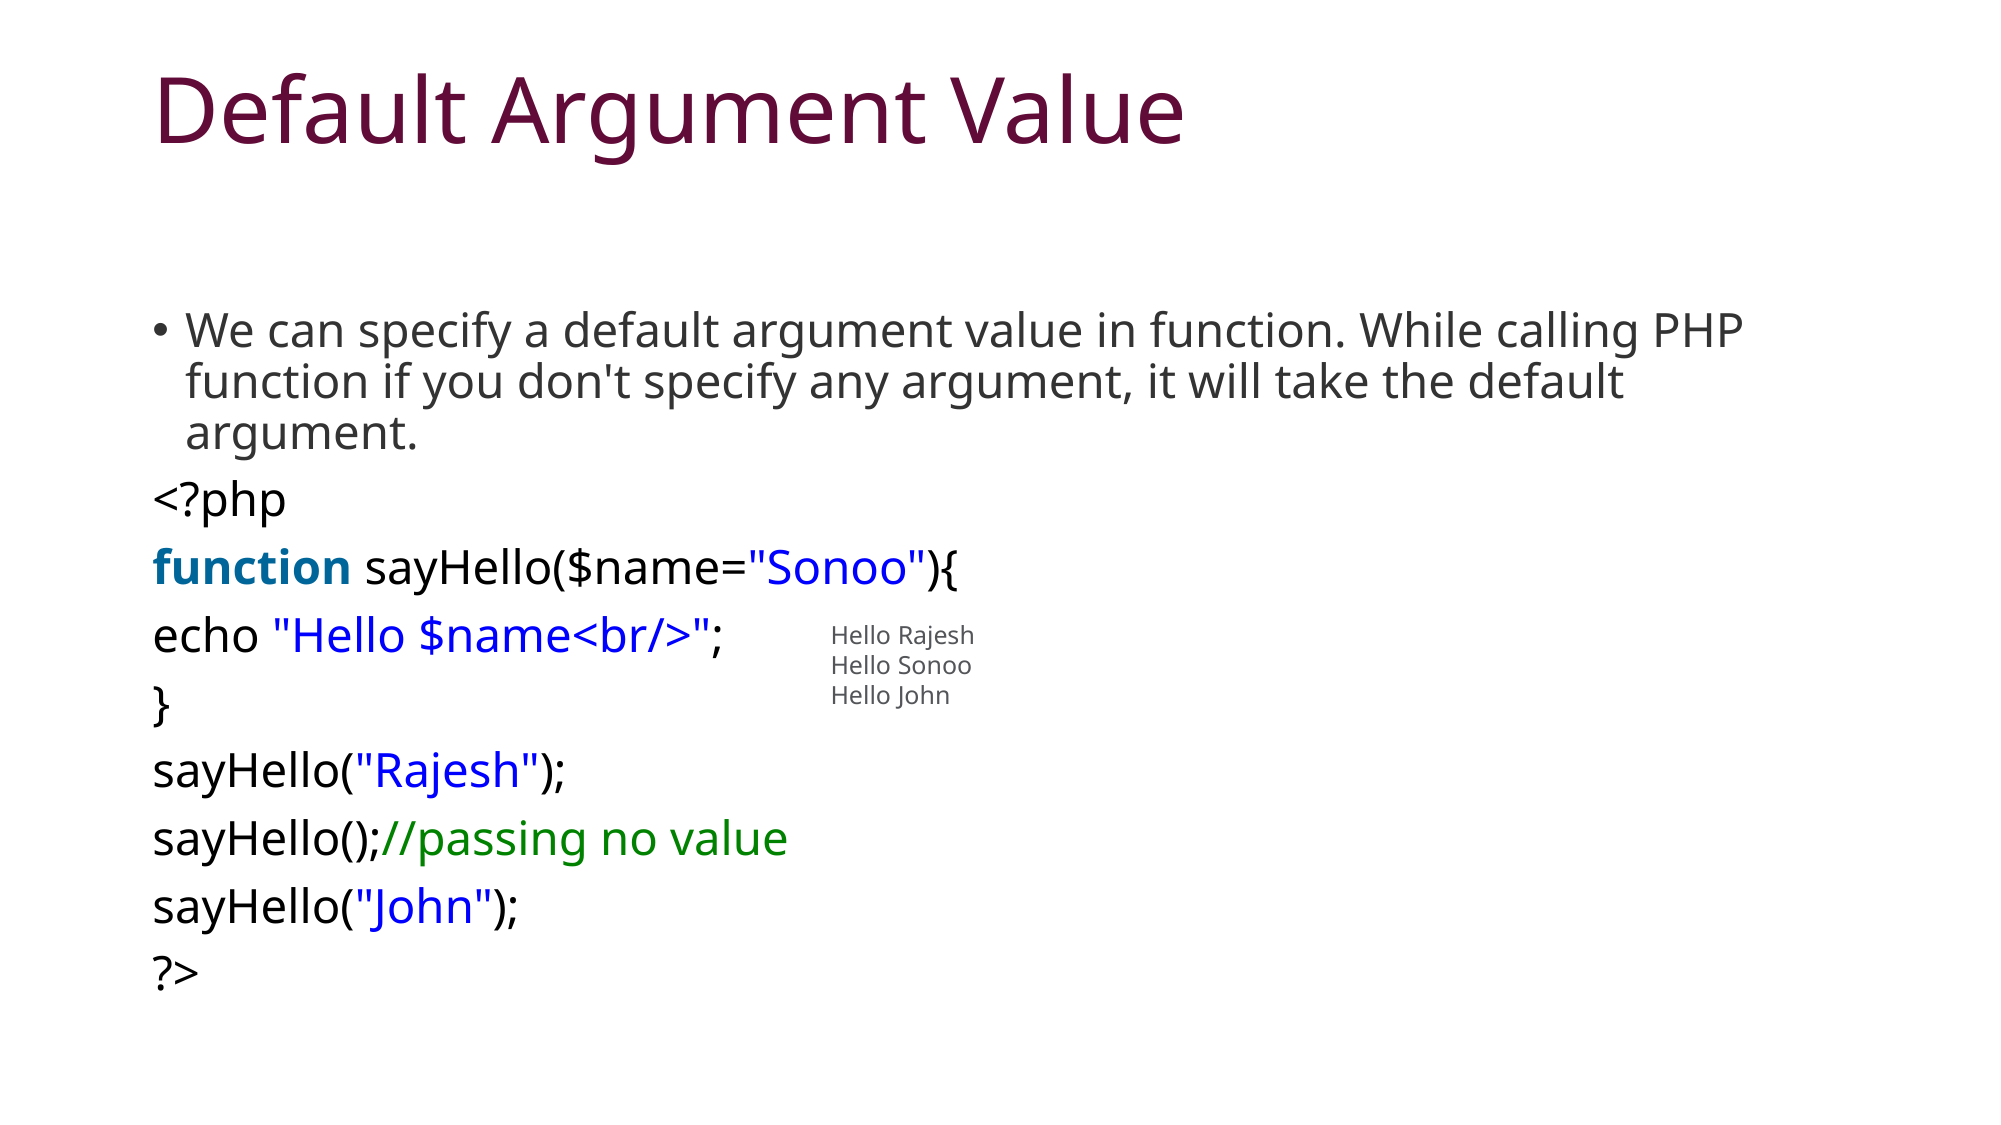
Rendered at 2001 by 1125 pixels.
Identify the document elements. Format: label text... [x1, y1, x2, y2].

title Default Argument Value [137, 59, 1863, 278]
list We can specify a default argument value in function. While calling PHP function if you don't specify any argument, it will take the default argument. <?php function sayHello($name="Sonoo"){ echo "Hello $name<br/>"; } sayHello("Rajesh"); sayHello();//passing no value sayHello("John"); ?> [137, 299, 1885, 1014]
text_box Hello Rajesh Hello Sonoo Hello John [815, 612, 2000, 717]
